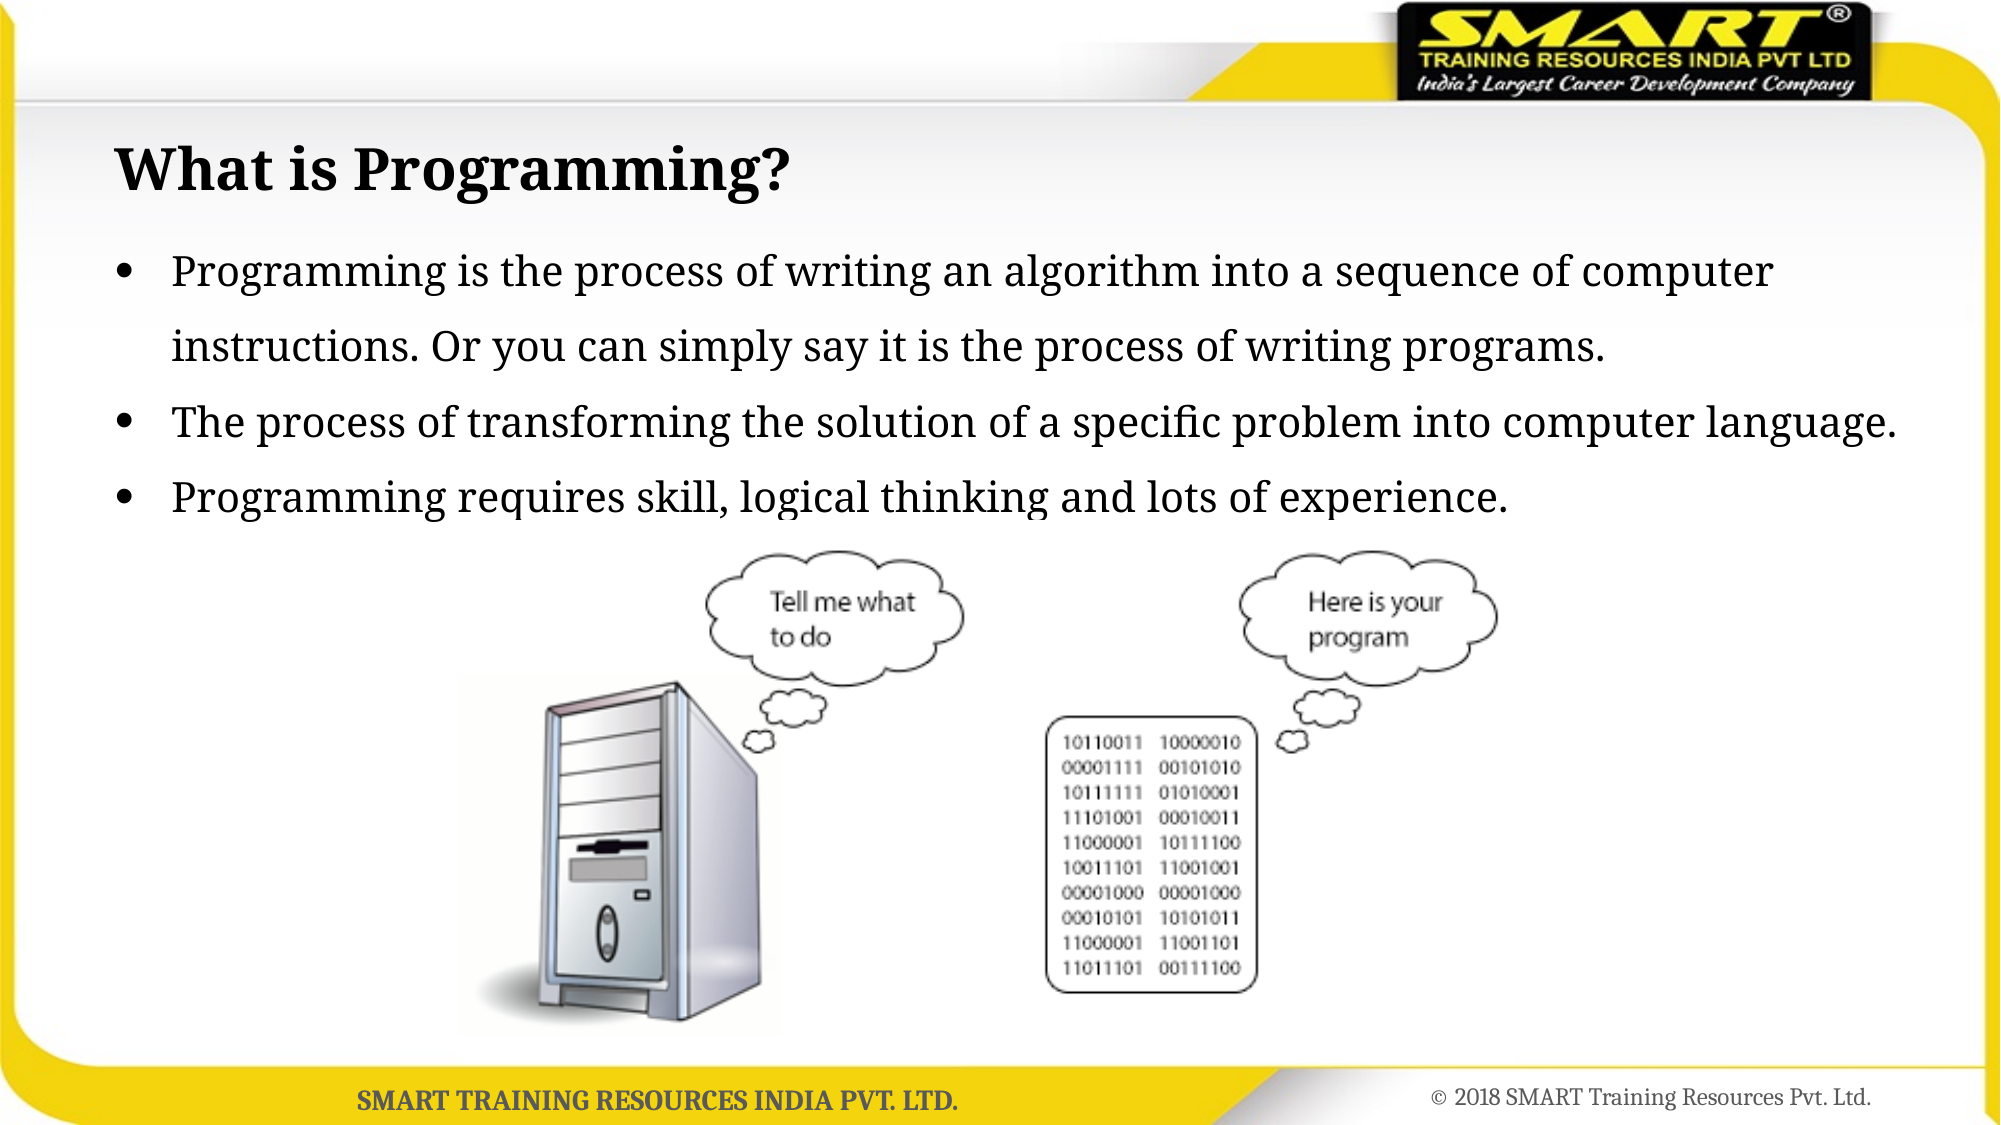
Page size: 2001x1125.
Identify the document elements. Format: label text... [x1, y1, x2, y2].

picture [0, 0, 2000, 1125]
title What is Programming? [99, 125, 1900, 212]
list Programming is the process of writing an algorithm into a sequence of computer instructions. Or you can simply say it is the process of writing programs. The process of transforming the solution of a specific problem into computer language. Programming requires skill, logical thinking and lots of experience. [99, 212, 1940, 1028]
